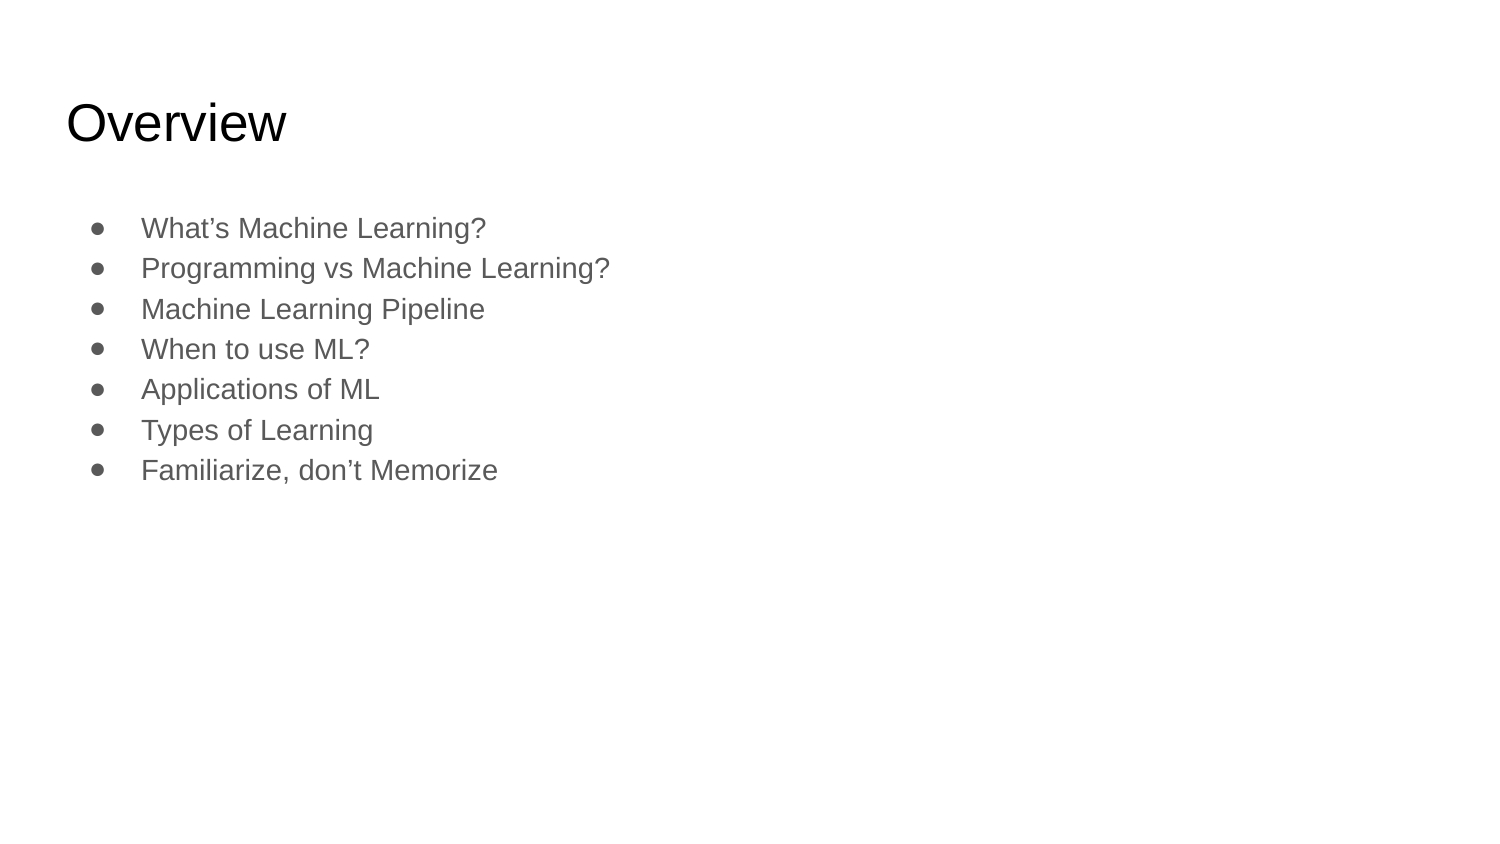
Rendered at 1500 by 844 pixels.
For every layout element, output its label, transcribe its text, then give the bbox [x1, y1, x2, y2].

list What’s Machine Learning? Programming vs Machine Learning? Machine Learning Pipeline When to use ML? Applications of ML Types of Learning Familiarize, don’t Memorize [51, 189, 1449, 750]
title Overview [51, 72, 1449, 167]
